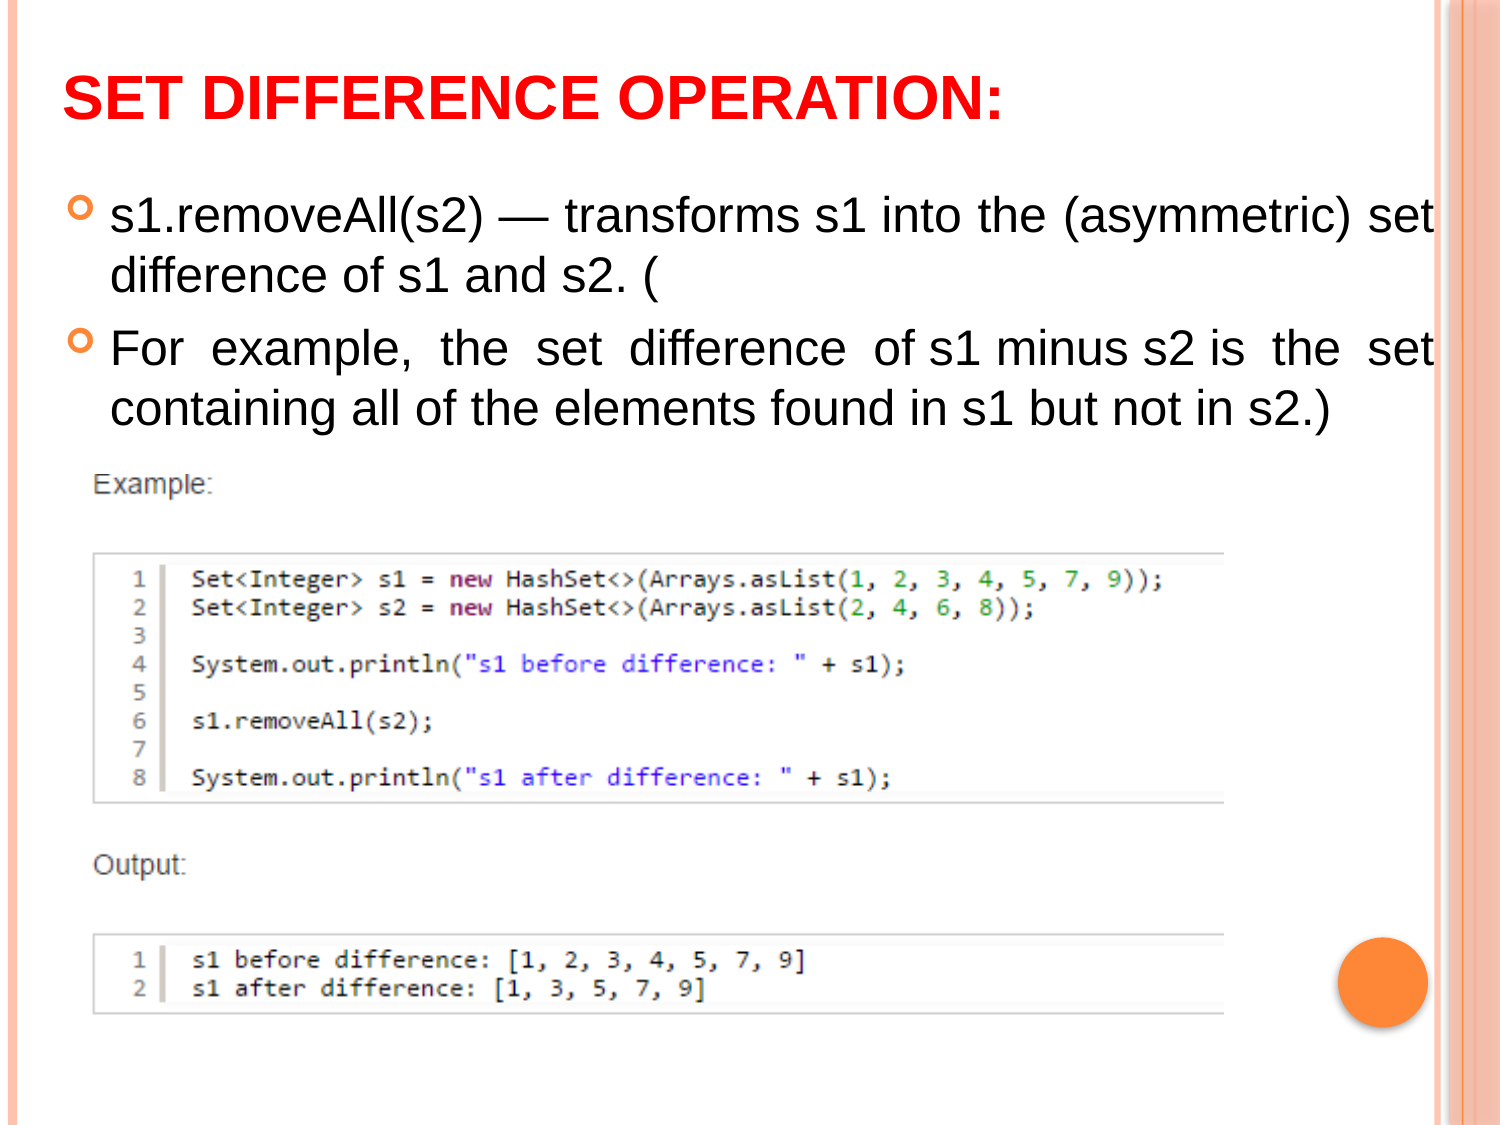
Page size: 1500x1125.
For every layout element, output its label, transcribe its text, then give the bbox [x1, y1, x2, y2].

list s1.removeAll(s2) — transforms s1 into the (asymmetric) set difference of s1 and s2. ( For example, the set difference of s1 minus s2 is the set containing all of the elements found in s1 but not in s2.) [50, 174, 1450, 1088]
picture [74, 474, 1224, 1026]
title Set difference operation: [47, 14, 1423, 140]
